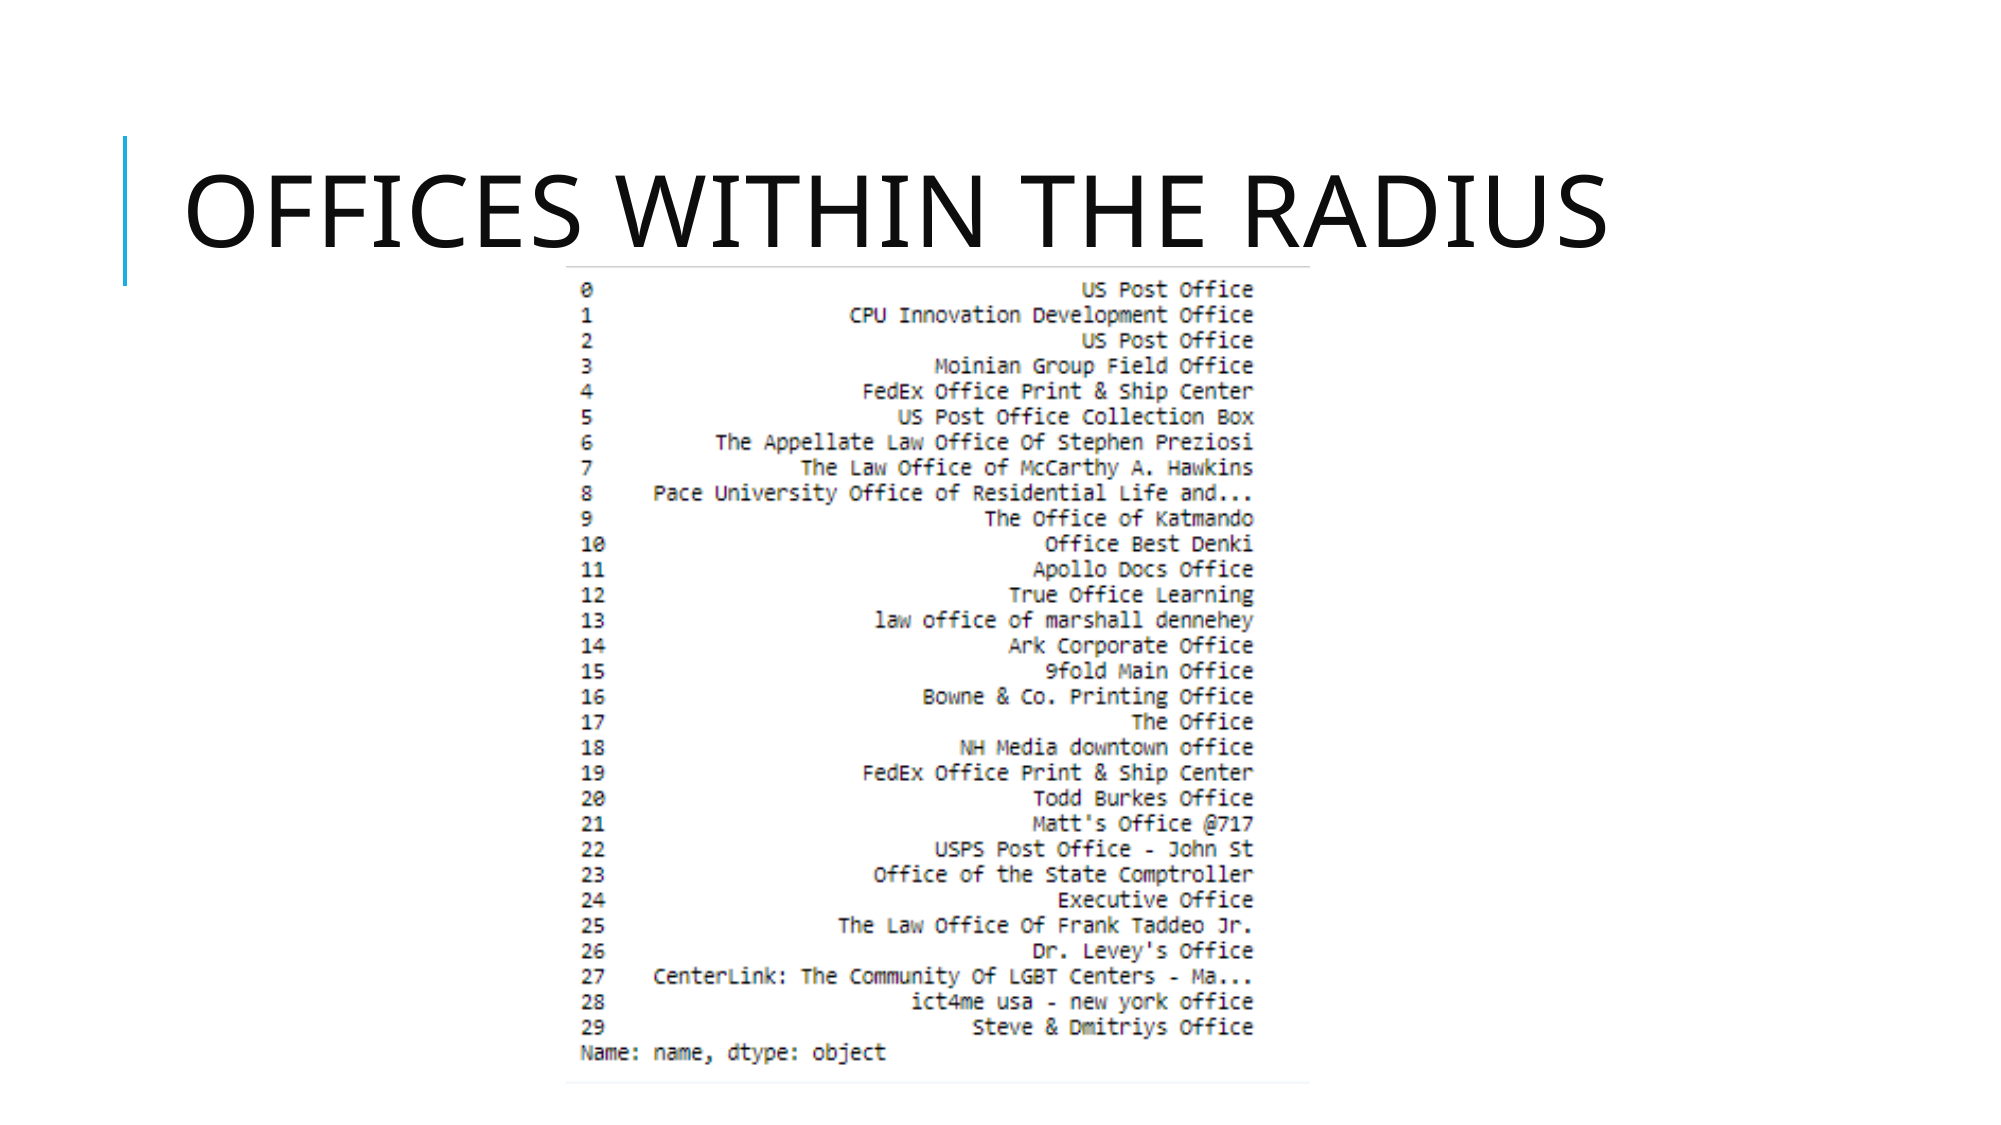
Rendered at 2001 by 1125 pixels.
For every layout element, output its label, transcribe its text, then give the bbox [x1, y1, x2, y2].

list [566, 265, 1311, 1085]
title OFFICES WITHIN THE RADIUS [168, 96, 1763, 342]
